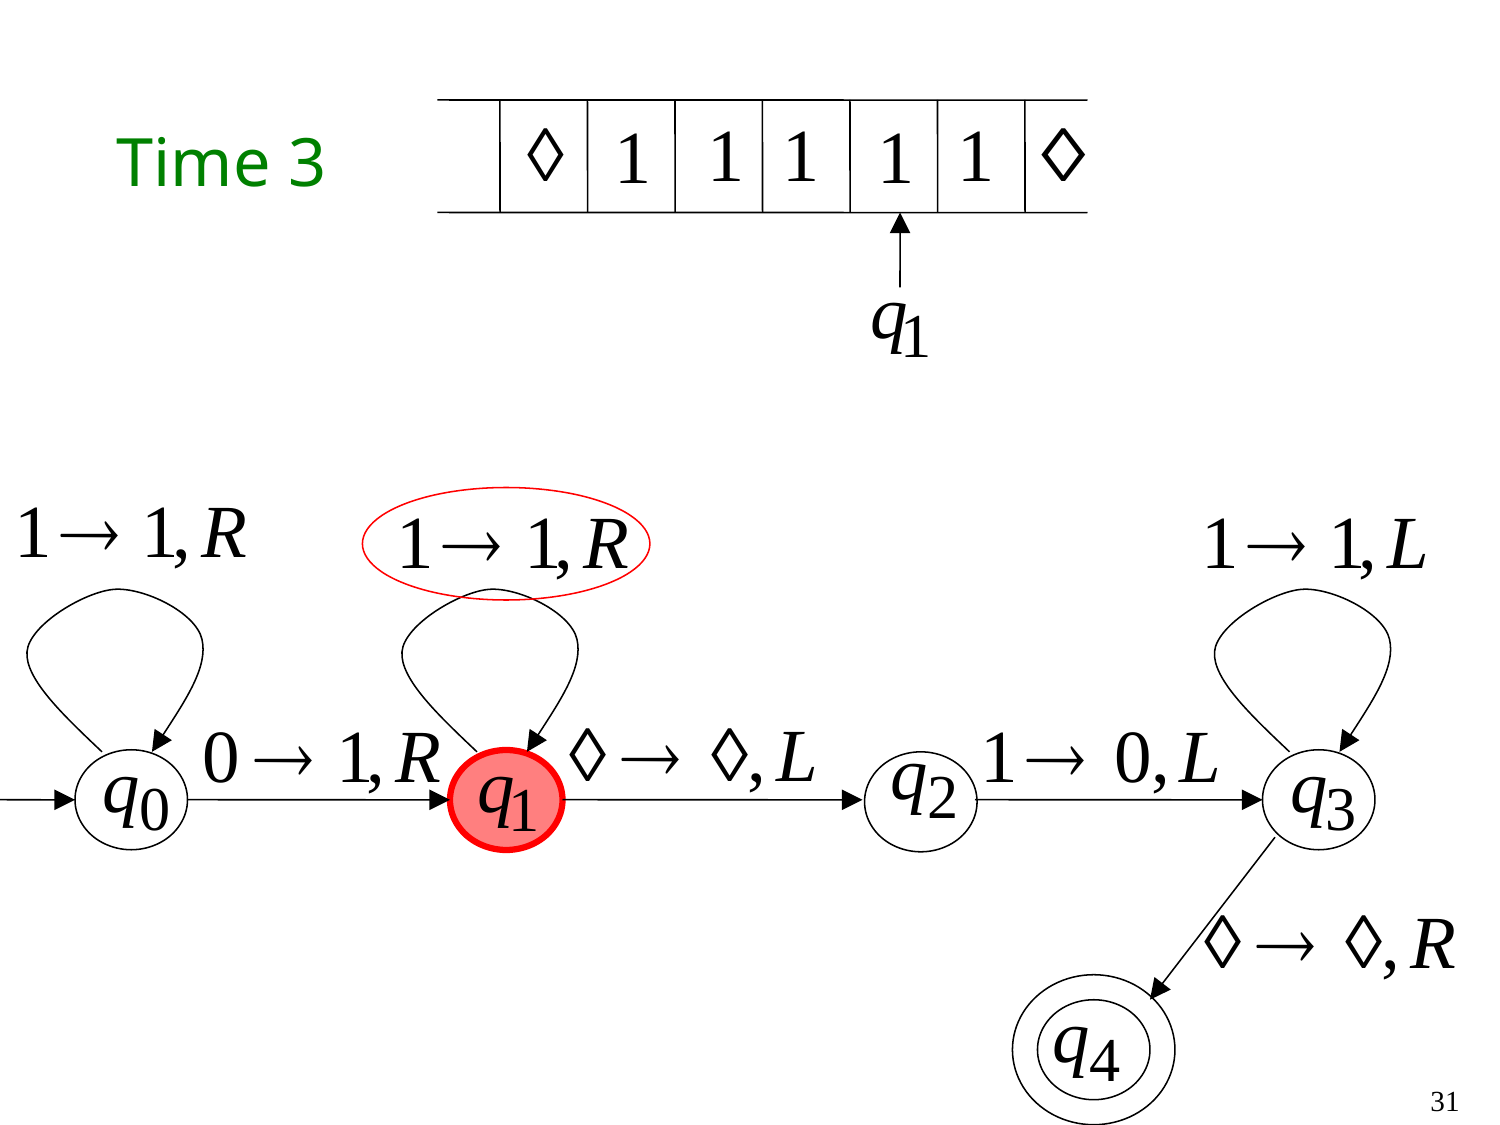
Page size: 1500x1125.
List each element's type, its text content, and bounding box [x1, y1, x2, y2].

text_box [1012, 974, 1175, 1125]
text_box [566, 724, 822, 800]
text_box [712, 124, 740, 186]
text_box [1287, 749, 1359, 838]
text_box [479, 844, 533, 850]
text_box [75, 762, 94, 838]
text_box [200, 725, 445, 801]
text_box [1297, 846, 1340, 850]
slide_number 31 [1162, 1074, 1476, 1125]
text_box [110, 846, 153, 850]
text_box [177, 770, 188, 829]
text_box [524, 124, 567, 186]
text_box [362, 487, 622, 580]
text_box [826, 789, 863, 811]
text_box [864, 765, 978, 852]
text_box [1262, 761, 1282, 838]
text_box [867, 275, 931, 362]
text_box [1362, 767, 1375, 832]
text_box [1149, 940, 1195, 1000]
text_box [881, 126, 910, 188]
text_box [450, 762, 470, 839]
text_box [19, 500, 252, 576]
text_box [0, 789, 76, 811]
text_box [1230, 789, 1263, 811]
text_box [474, 749, 538, 836]
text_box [1037, 124, 1088, 186]
text_box [538, 760, 563, 842]
text_box [639, 522, 650, 566]
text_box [887, 736, 961, 823]
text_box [401, 511, 634, 588]
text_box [1049, 1000, 1123, 1087]
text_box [1205, 511, 1434, 588]
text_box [787, 124, 815, 186]
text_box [985, 726, 1226, 802]
text_box [460, 597, 553, 601]
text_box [99, 749, 173, 838]
text_box [401, 597, 579, 749]
text_box [1214, 597, 1391, 749]
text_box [1200, 911, 1462, 988]
text_box [26, 589, 204, 749]
text_box [889, 212, 911, 274]
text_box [619, 126, 647, 188]
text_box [962, 124, 990, 186]
text_box Time 3 [101, 112, 342, 208]
